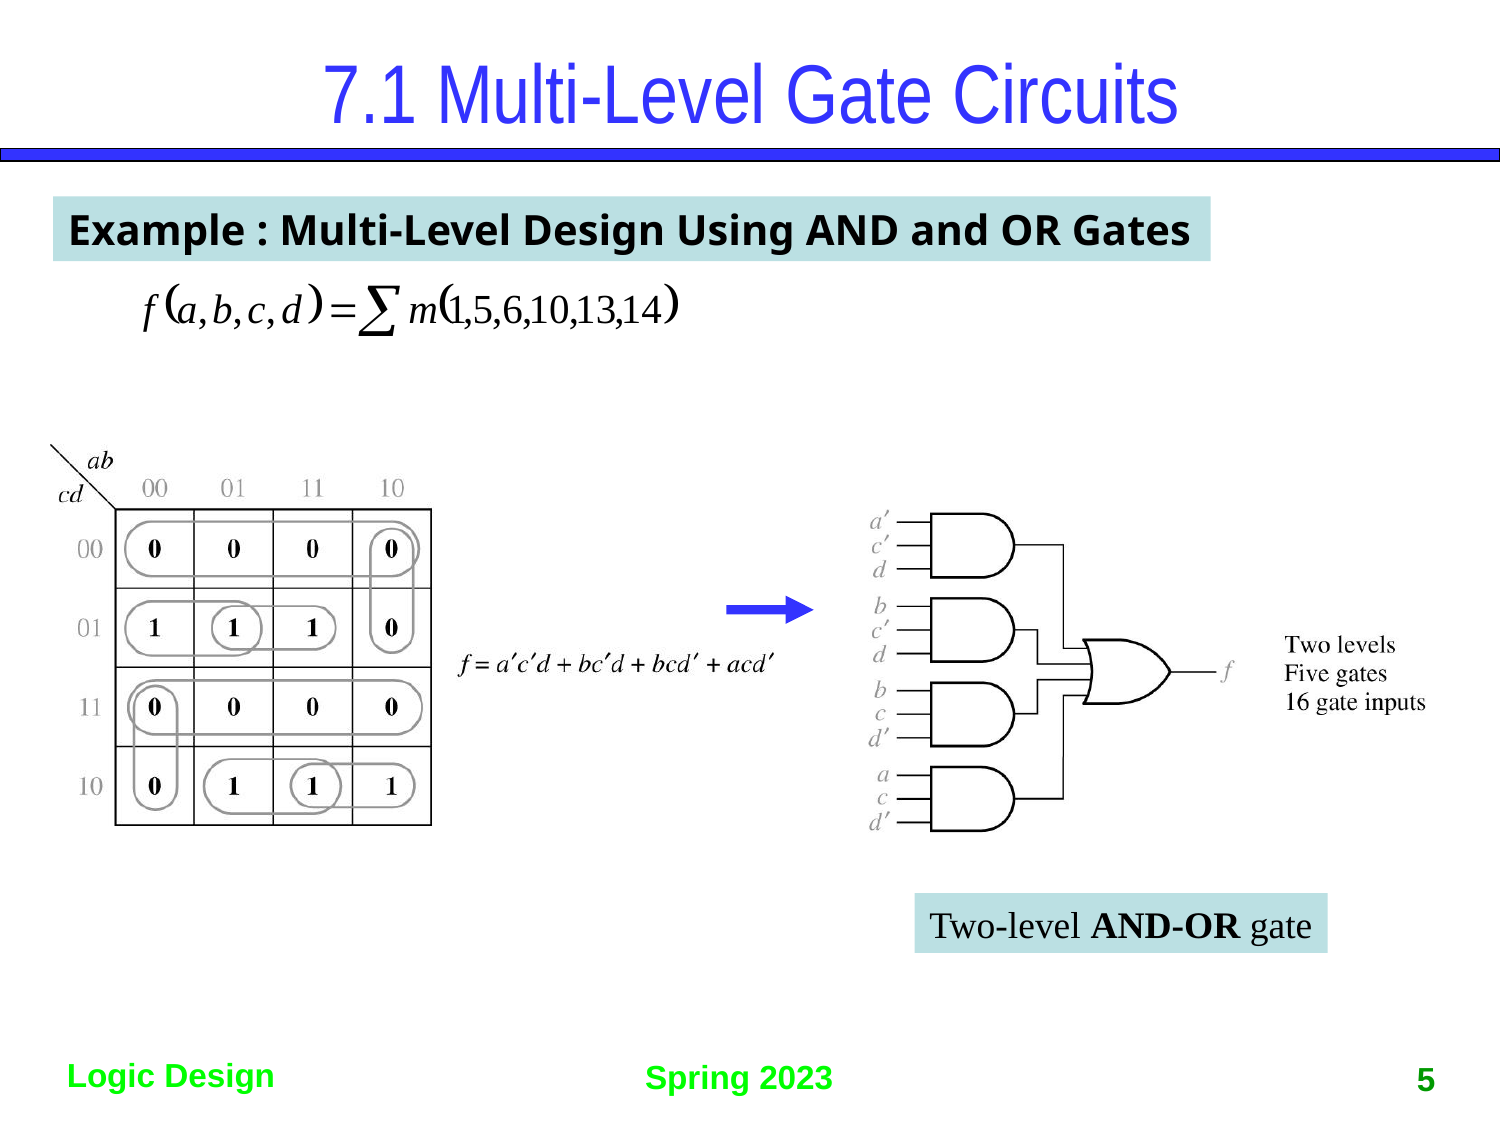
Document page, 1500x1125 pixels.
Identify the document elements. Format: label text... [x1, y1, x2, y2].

slide_number 5 [1369, 1034, 1483, 1107]
text_box Two-level AND-OR gate [914, 893, 1328, 953]
text_box [778, 603, 814, 617]
picture [867, 503, 1426, 838]
title 7.1 Multi-Level Gate Circuits [76, 42, 1427, 138]
picture [49, 444, 774, 827]
text_box Example : Multi-Level Design Using AND and OR Gates [53, 196, 1211, 262]
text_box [128, 278, 680, 348]
